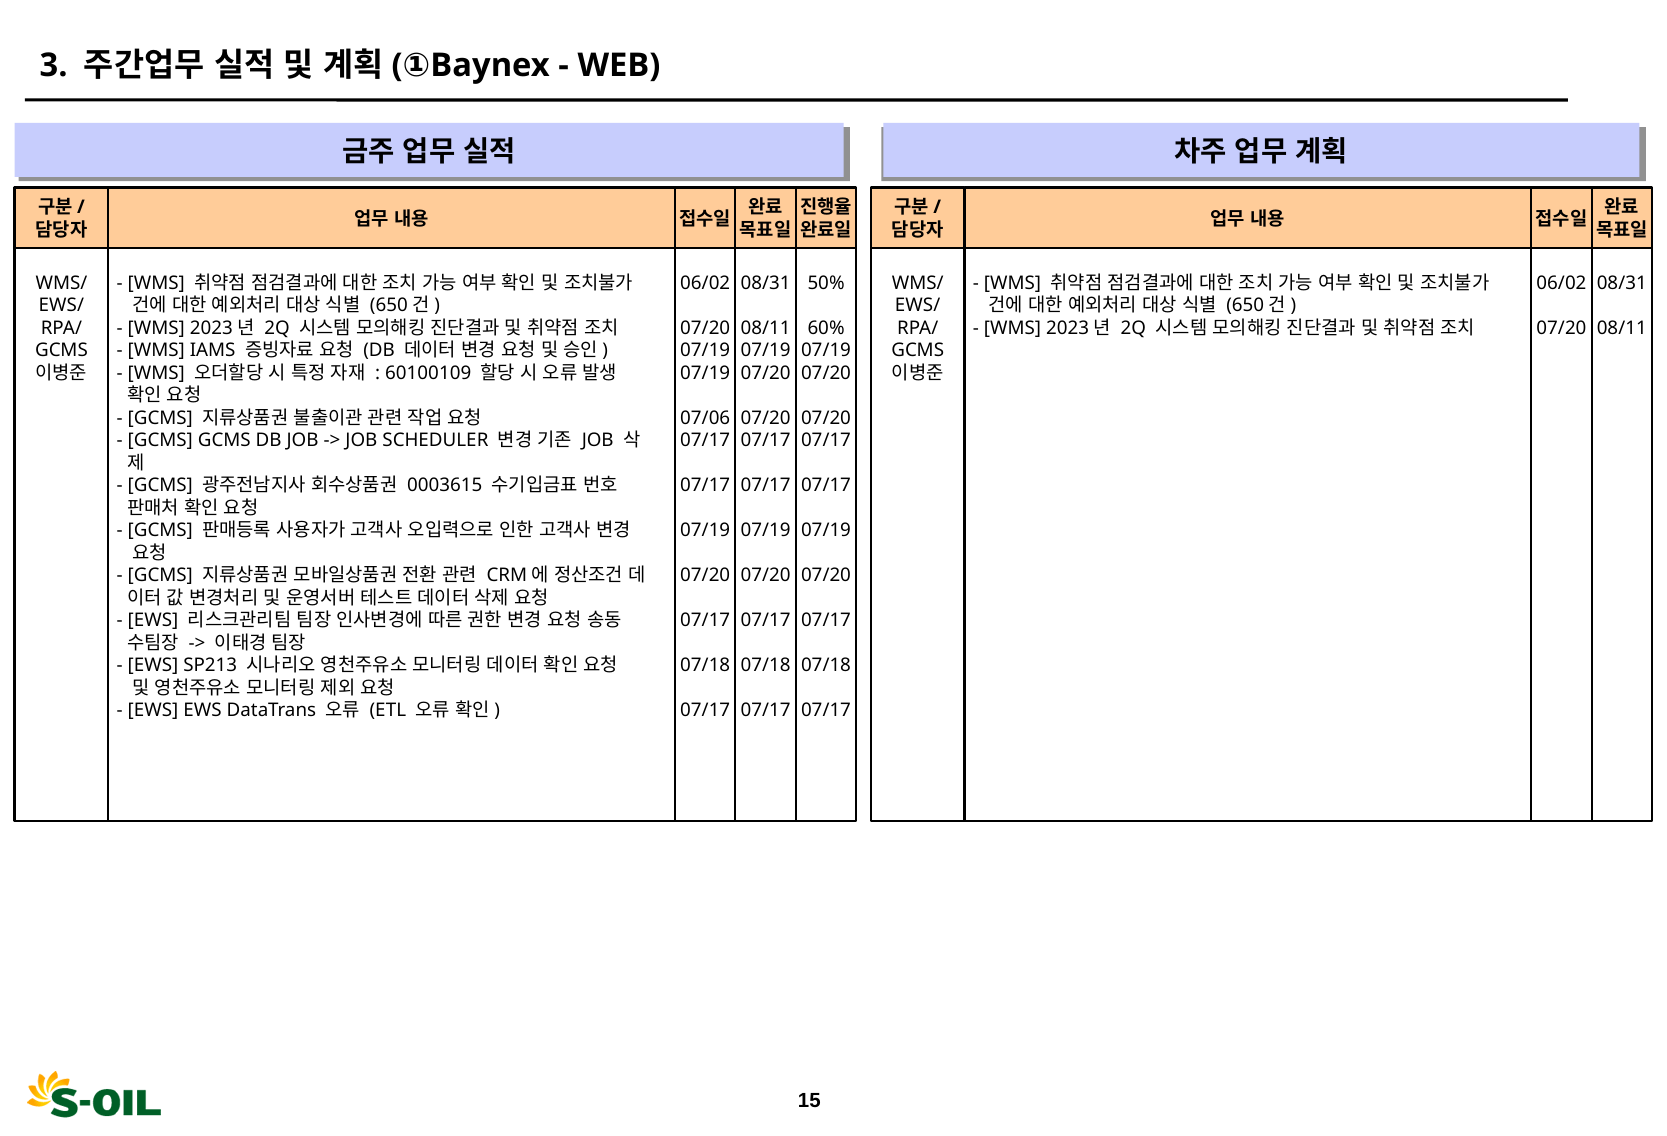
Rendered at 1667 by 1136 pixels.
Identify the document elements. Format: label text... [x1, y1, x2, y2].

text_box WMS/ EWS/ RPA/ GCMS 이병준 [870, 247, 964, 821]
text_box 업무 내용 [108, 187, 675, 247]
text_box " " [18, 127, 850, 182]
text_box 업무 내용 [964, 187, 1531, 247]
text_box 구분/ 담당자 [870, 187, 964, 247]
text_box 차주 업무 계획 [883, 122, 1640, 177]
text_box 완료 목표일 [735, 187, 795, 247]
text_box WMS/ EWS/ RPA/ GCMS 이병준 [14, 247, 108, 821]
text_box 구분/ 담당자 [14, 187, 108, 247]
text_box 08/31 08/11 [1592, 247, 1653, 821]
text_box 08/31 08/11 07/19 07/20 07/20 07/17 07/17 07/19 07/20 07/17 07/18 07/17 [736, 247, 795, 821]
text_box 50% 60% 07/19 07/20 07/20 07/17 07/17 07/19 07/20 07/17 07/18 07/17 [795, 247, 857, 821]
text_box 진행율 완료일 [795, 187, 857, 247]
text_box " " [881, 127, 1646, 182]
text_box 접수일 [675, 187, 735, 247]
text_box 접수일 [1531, 187, 1591, 247]
text_box [964, 247, 1532, 821]
text_box 완료 목표일 [1591, 187, 1653, 247]
text_box 06/02 07/20 07/19 07/19 07/06 07/17 07/17 07/19 07/20 07/17 07/18 07/17 [675, 247, 736, 821]
text_box 06/02 07/20 [1532, 247, 1592, 821]
text_box 3. 주간업무 실적 및 계획(①Baynex - WEB) [39, 43, 1019, 107]
text_box 금주 업무 실적 [14, 122, 844, 177]
text_box [108, 247, 675, 821]
